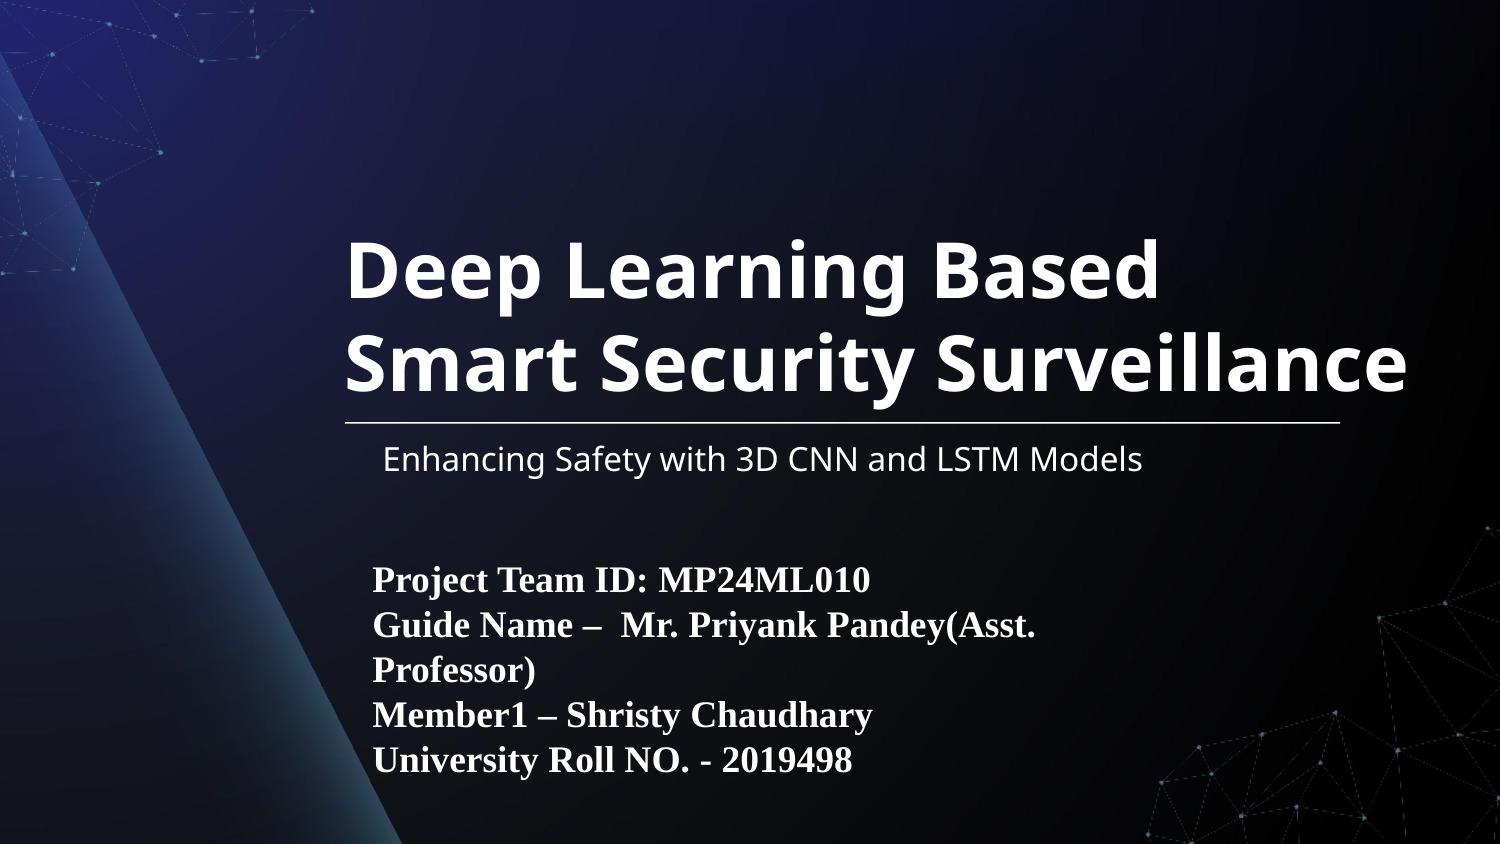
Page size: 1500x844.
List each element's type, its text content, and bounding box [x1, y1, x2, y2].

picture [0, 0, 1500, 844]
subtitle Enhancing Safety with 3D CNN and LSTM Models [329, 423, 1210, 502]
title Deep Learning Based Smart Security Surveillance [329, 176, 1432, 422]
text_box Project Team ID: MP24ML010 Guide Name – Mr. Priyank Pandey(Asst. Professor) Member1 – Shristy Chaudhary University Roll NO. - 2019498 [357, 548, 1198, 844]
